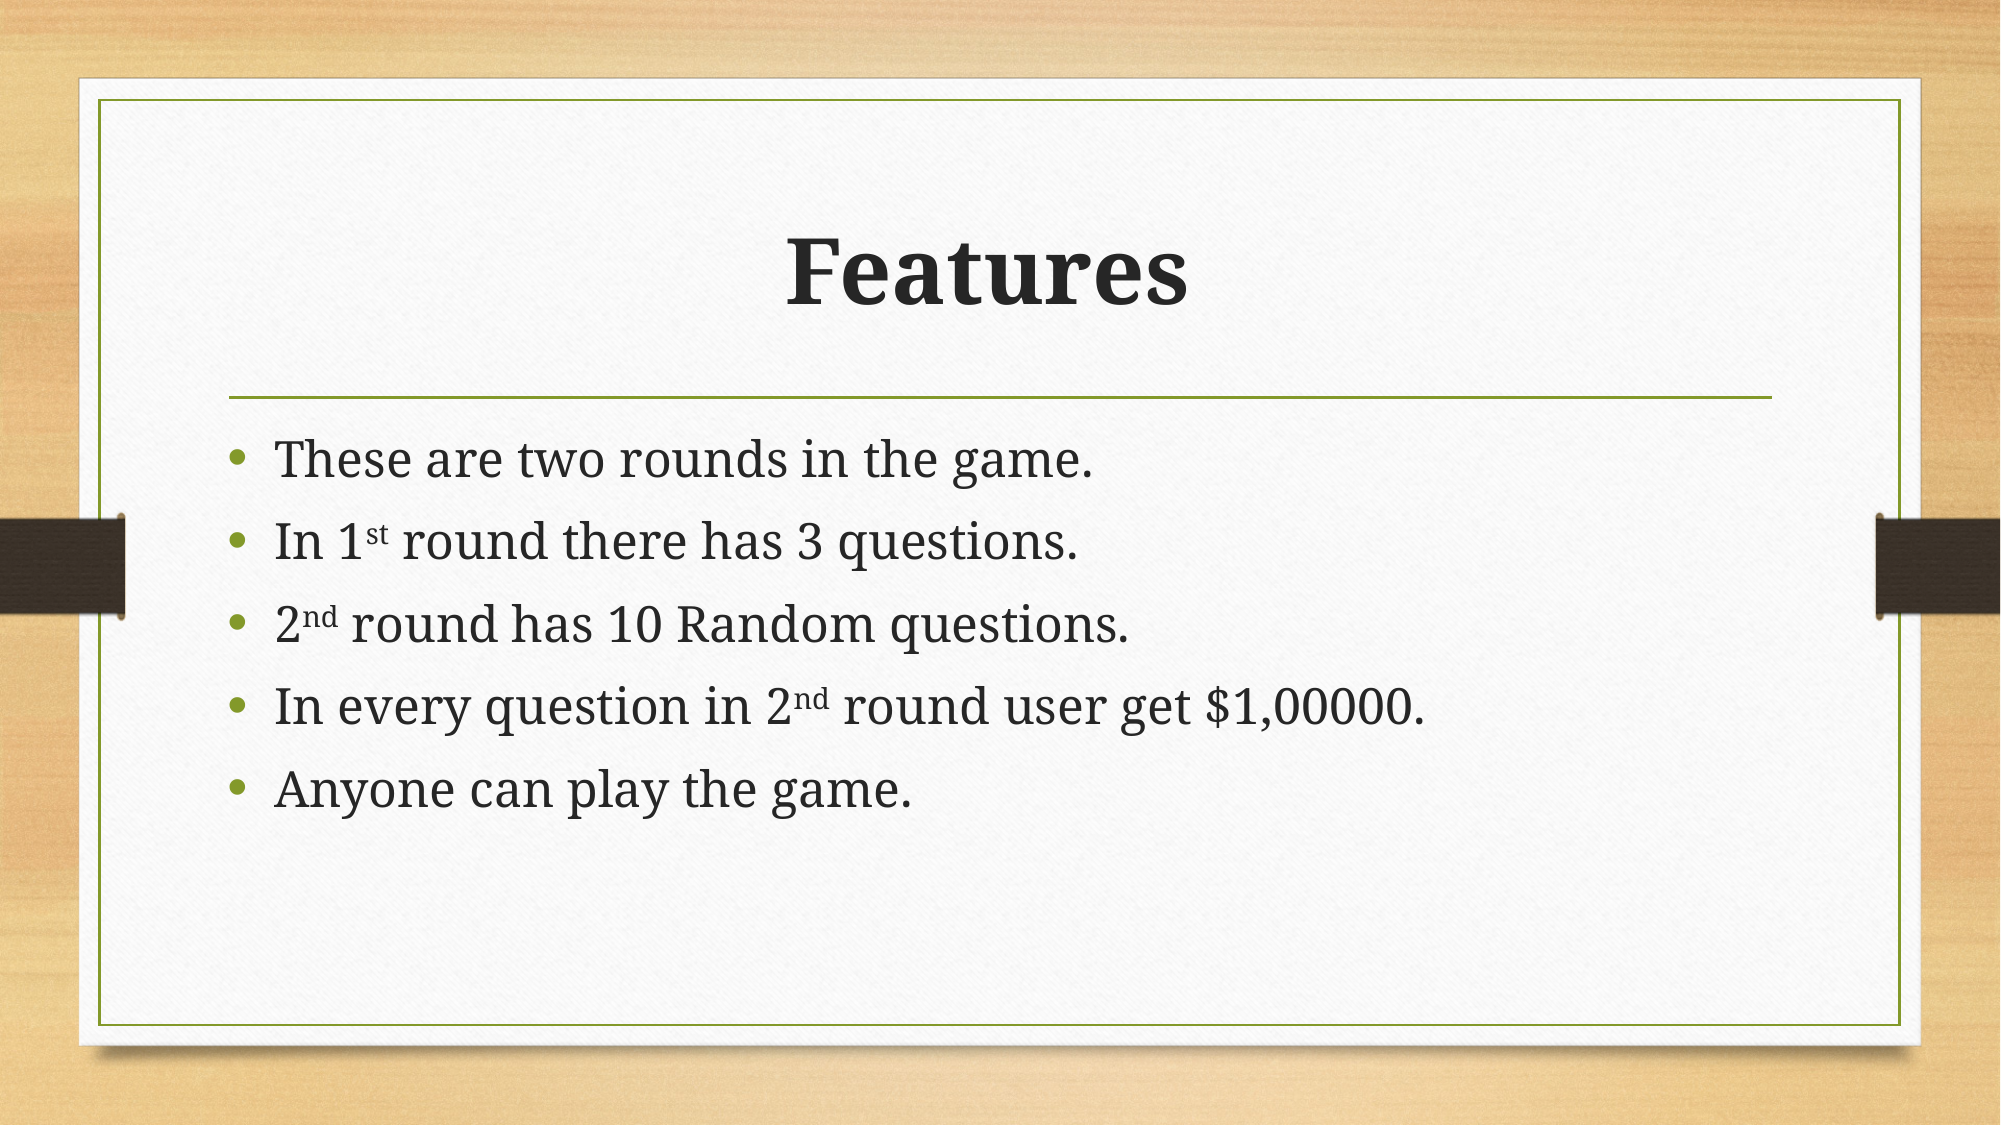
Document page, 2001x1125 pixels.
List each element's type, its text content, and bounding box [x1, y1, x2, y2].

list These are two rounds in the game. In 1st round there has 3 questions. 2nd round has 10 Random questions. In every question in 2nd round user get $1,00000. Anyone can play the game. [212, 419, 1788, 964]
title Features [212, 161, 1788, 375]
picture [0, 0, 2001, 1125]
